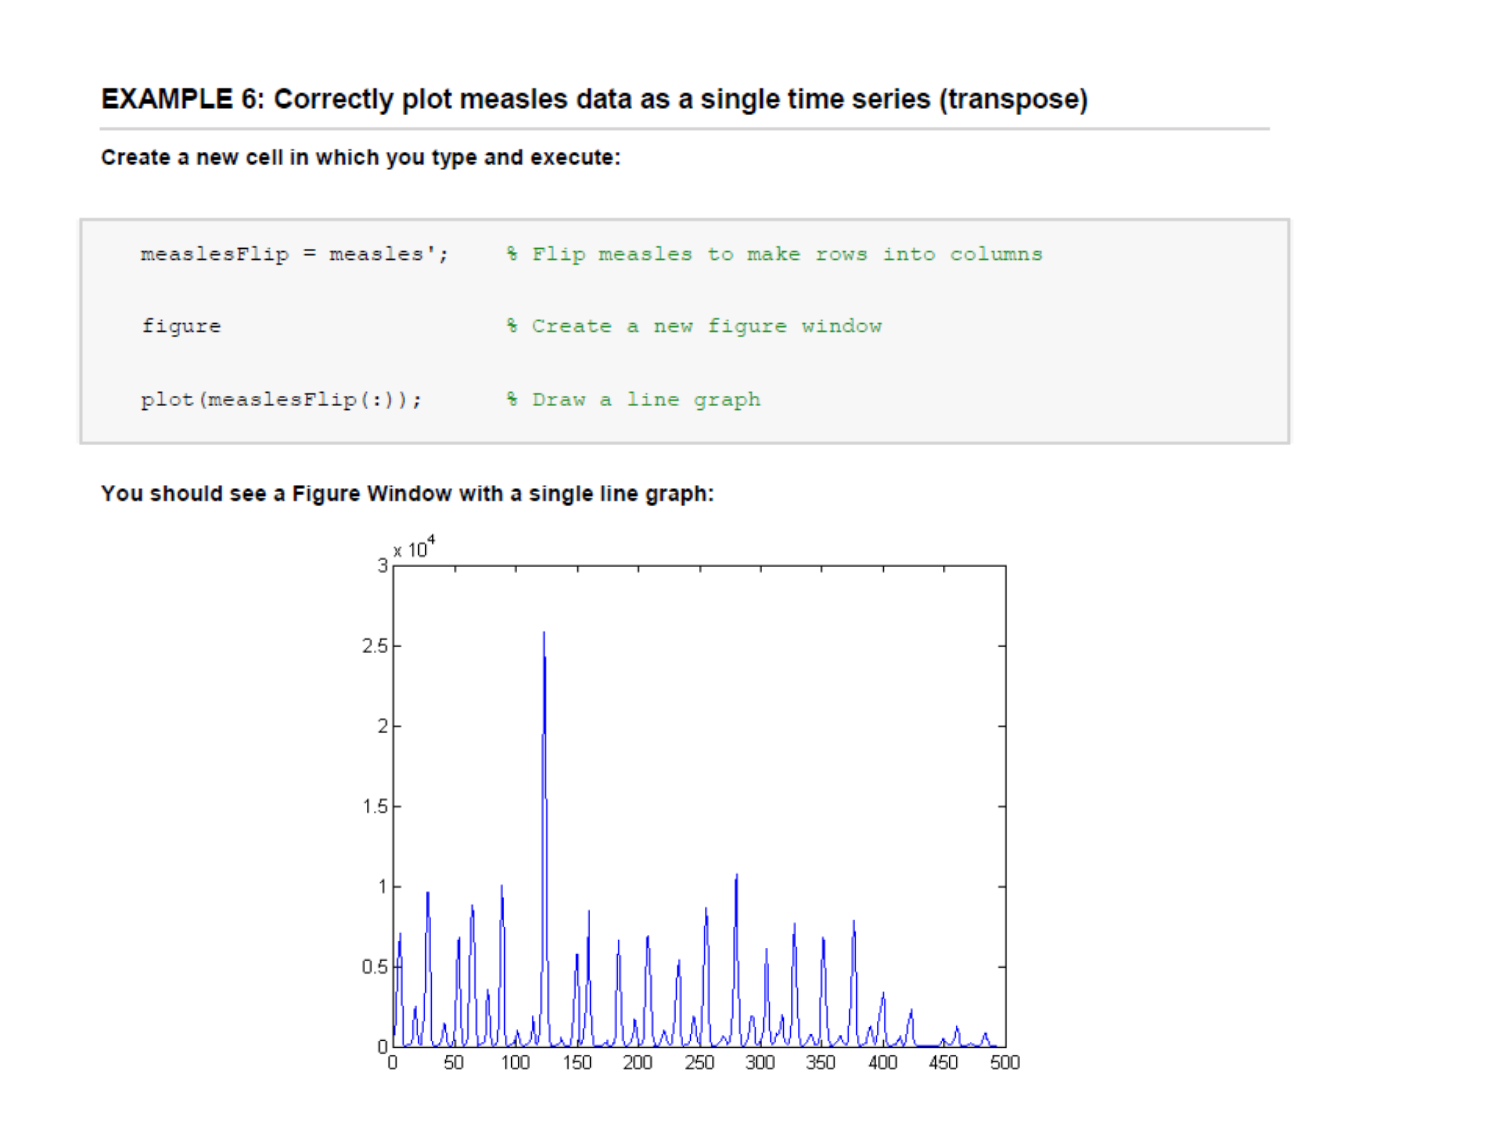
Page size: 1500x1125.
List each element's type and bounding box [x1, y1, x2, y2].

list [64, 54, 1336, 543]
picture [312, 514, 1068, 1080]
